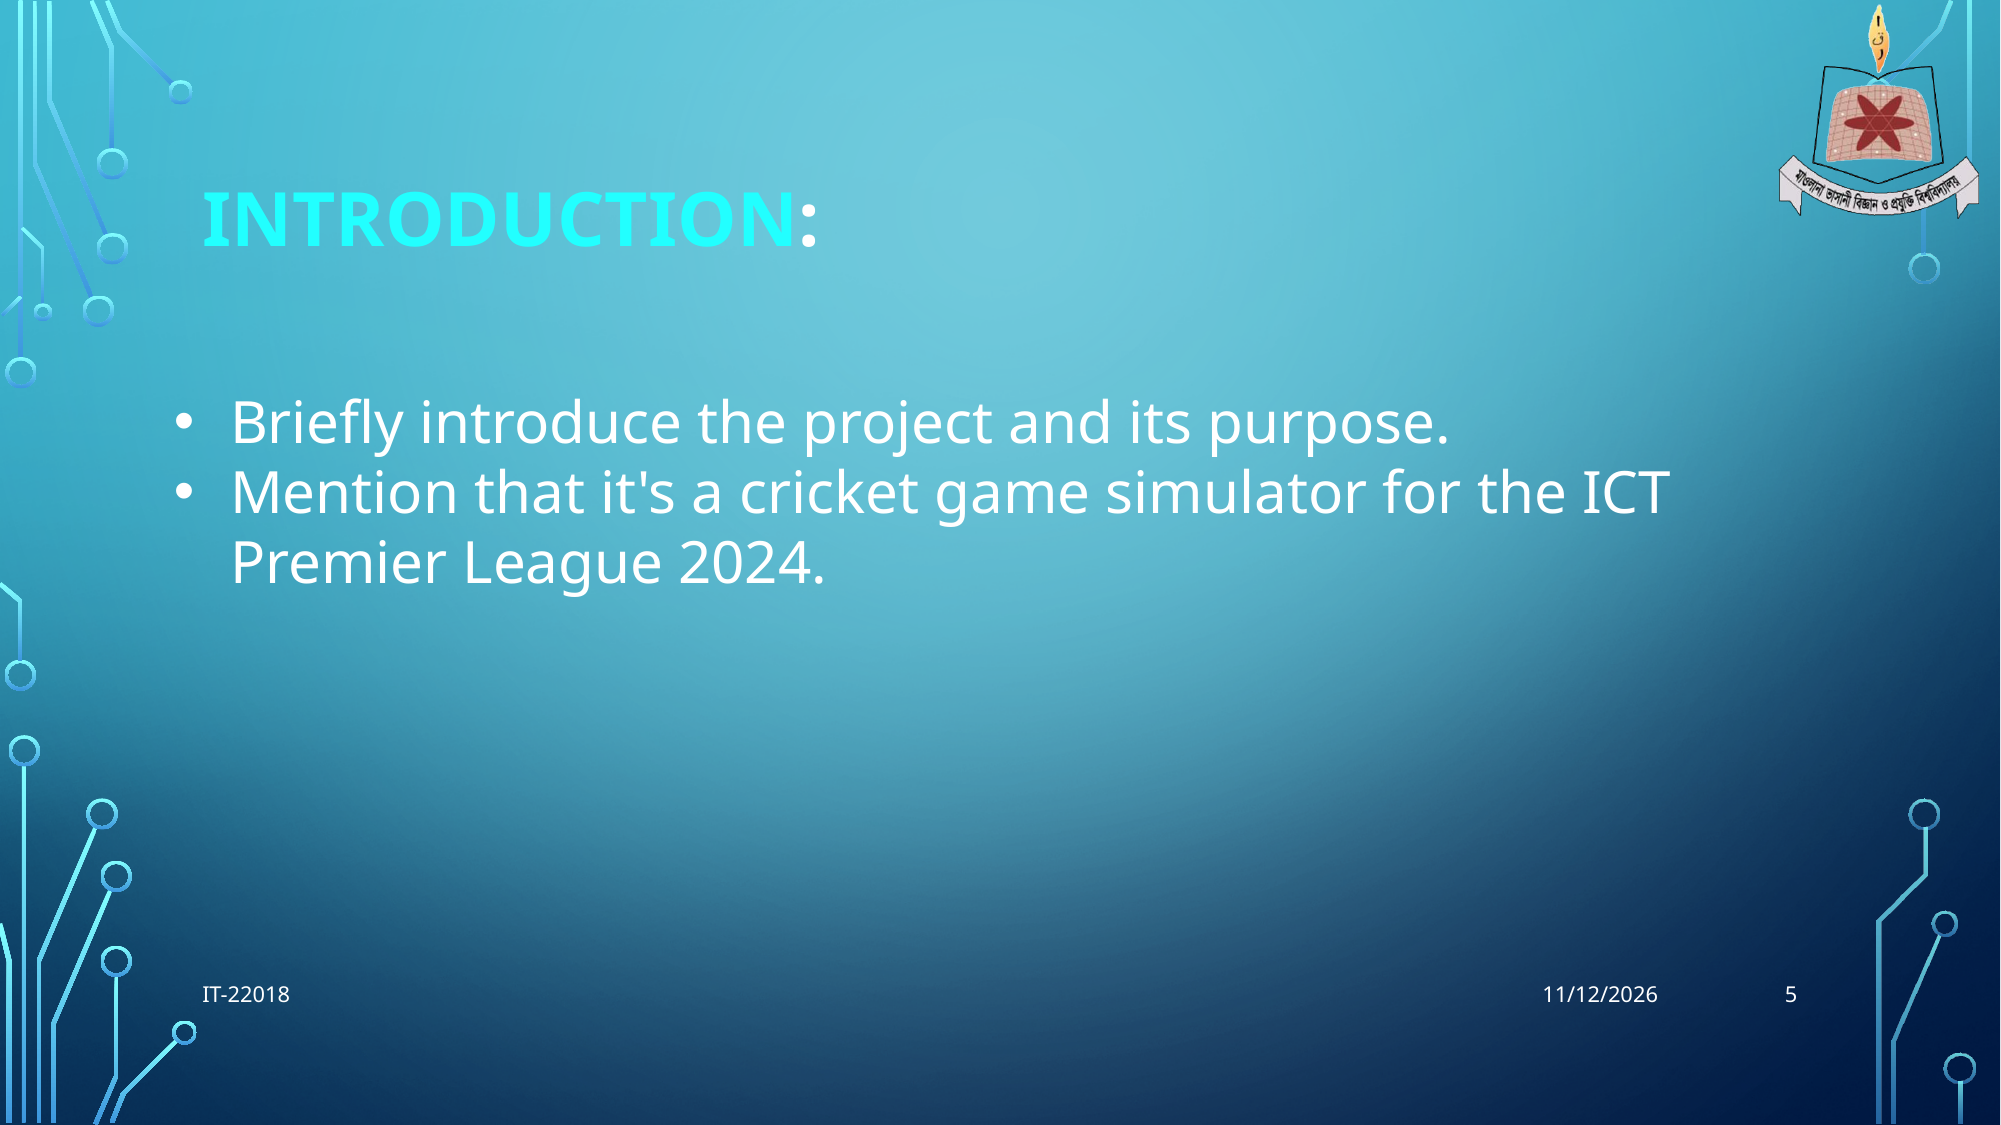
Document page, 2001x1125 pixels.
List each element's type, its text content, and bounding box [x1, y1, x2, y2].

picture [1775, 0, 1980, 220]
text_box Briefly introduce the project and its purpose. Mention that it's a cricket game simulator for the ICT Premier League 2024. [159, 378, 1883, 673]
slide_number 5 [1685, 965, 1813, 1025]
footer IT-22018 [187, 965, 1211, 1025]
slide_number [1223, 965, 1674, 1025]
title Introduction: [187, 101, 1813, 344]
